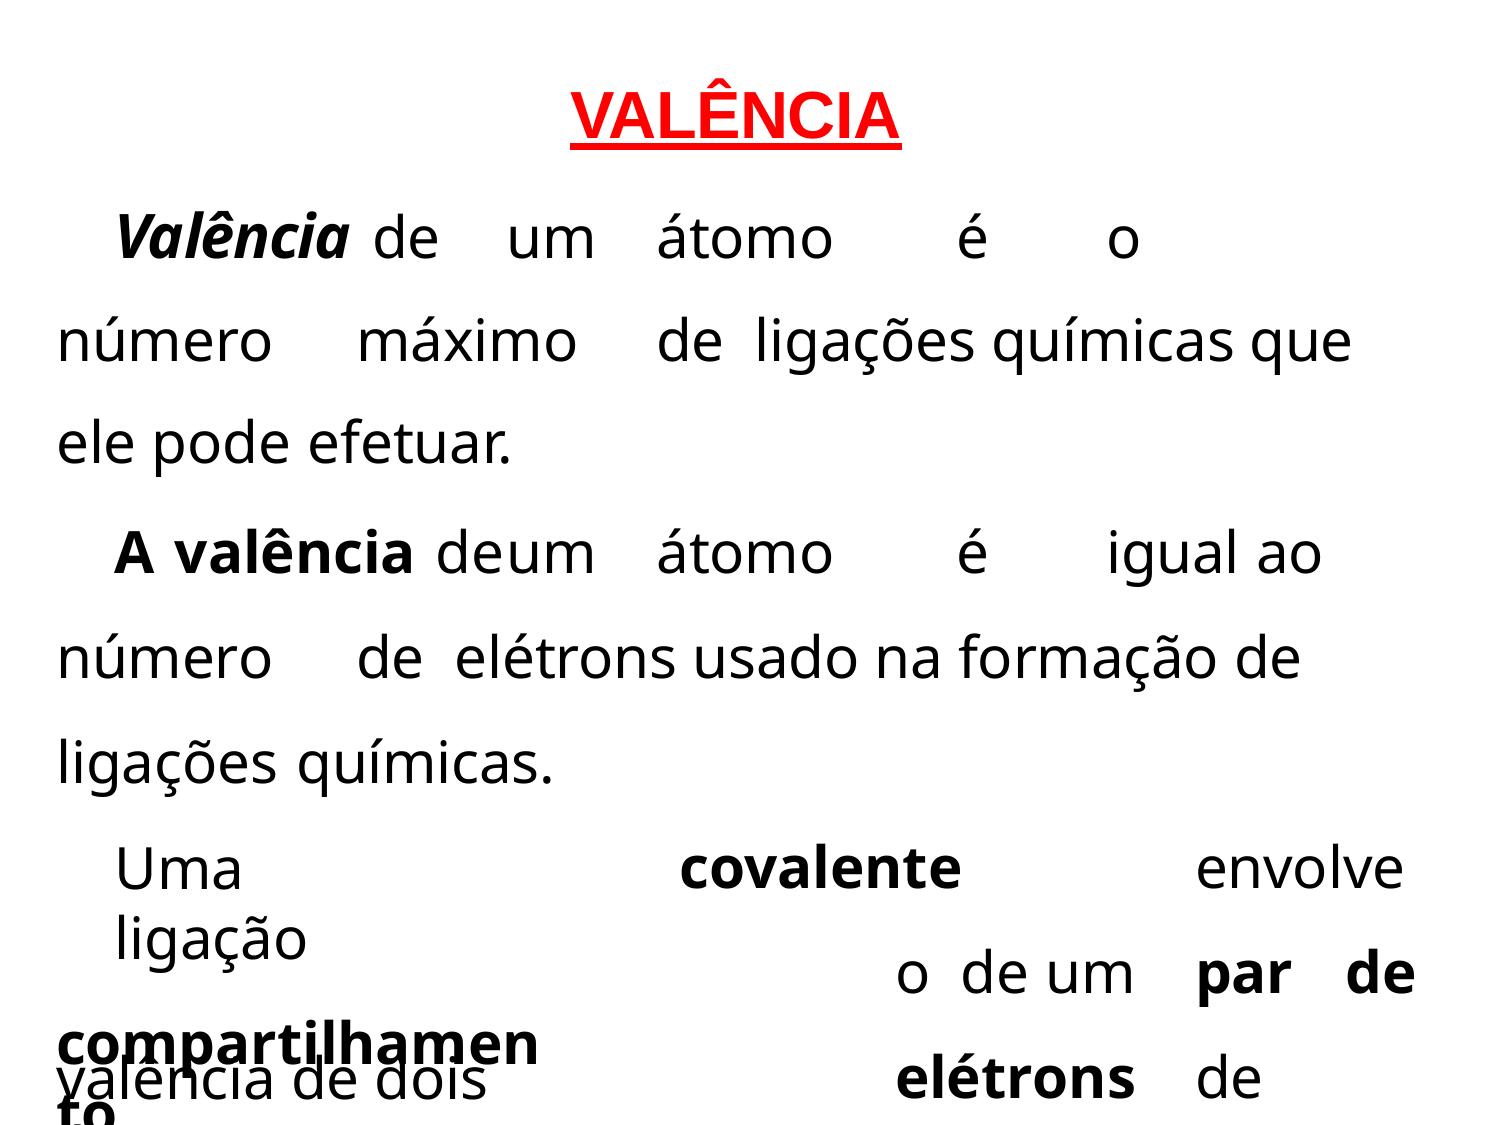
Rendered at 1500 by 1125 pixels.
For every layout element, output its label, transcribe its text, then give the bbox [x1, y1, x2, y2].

title VALÊNCIA Valência de um átomo é o número máximo de ligações químicas que ele pode efetuar. [54, 69, 1434, 475]
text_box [53, 793, 1435, 1114]
text_box A valência de um átomo é igual ao número de elétrons usado na formação de ligações químicas. [54, 478, 1434, 793]
